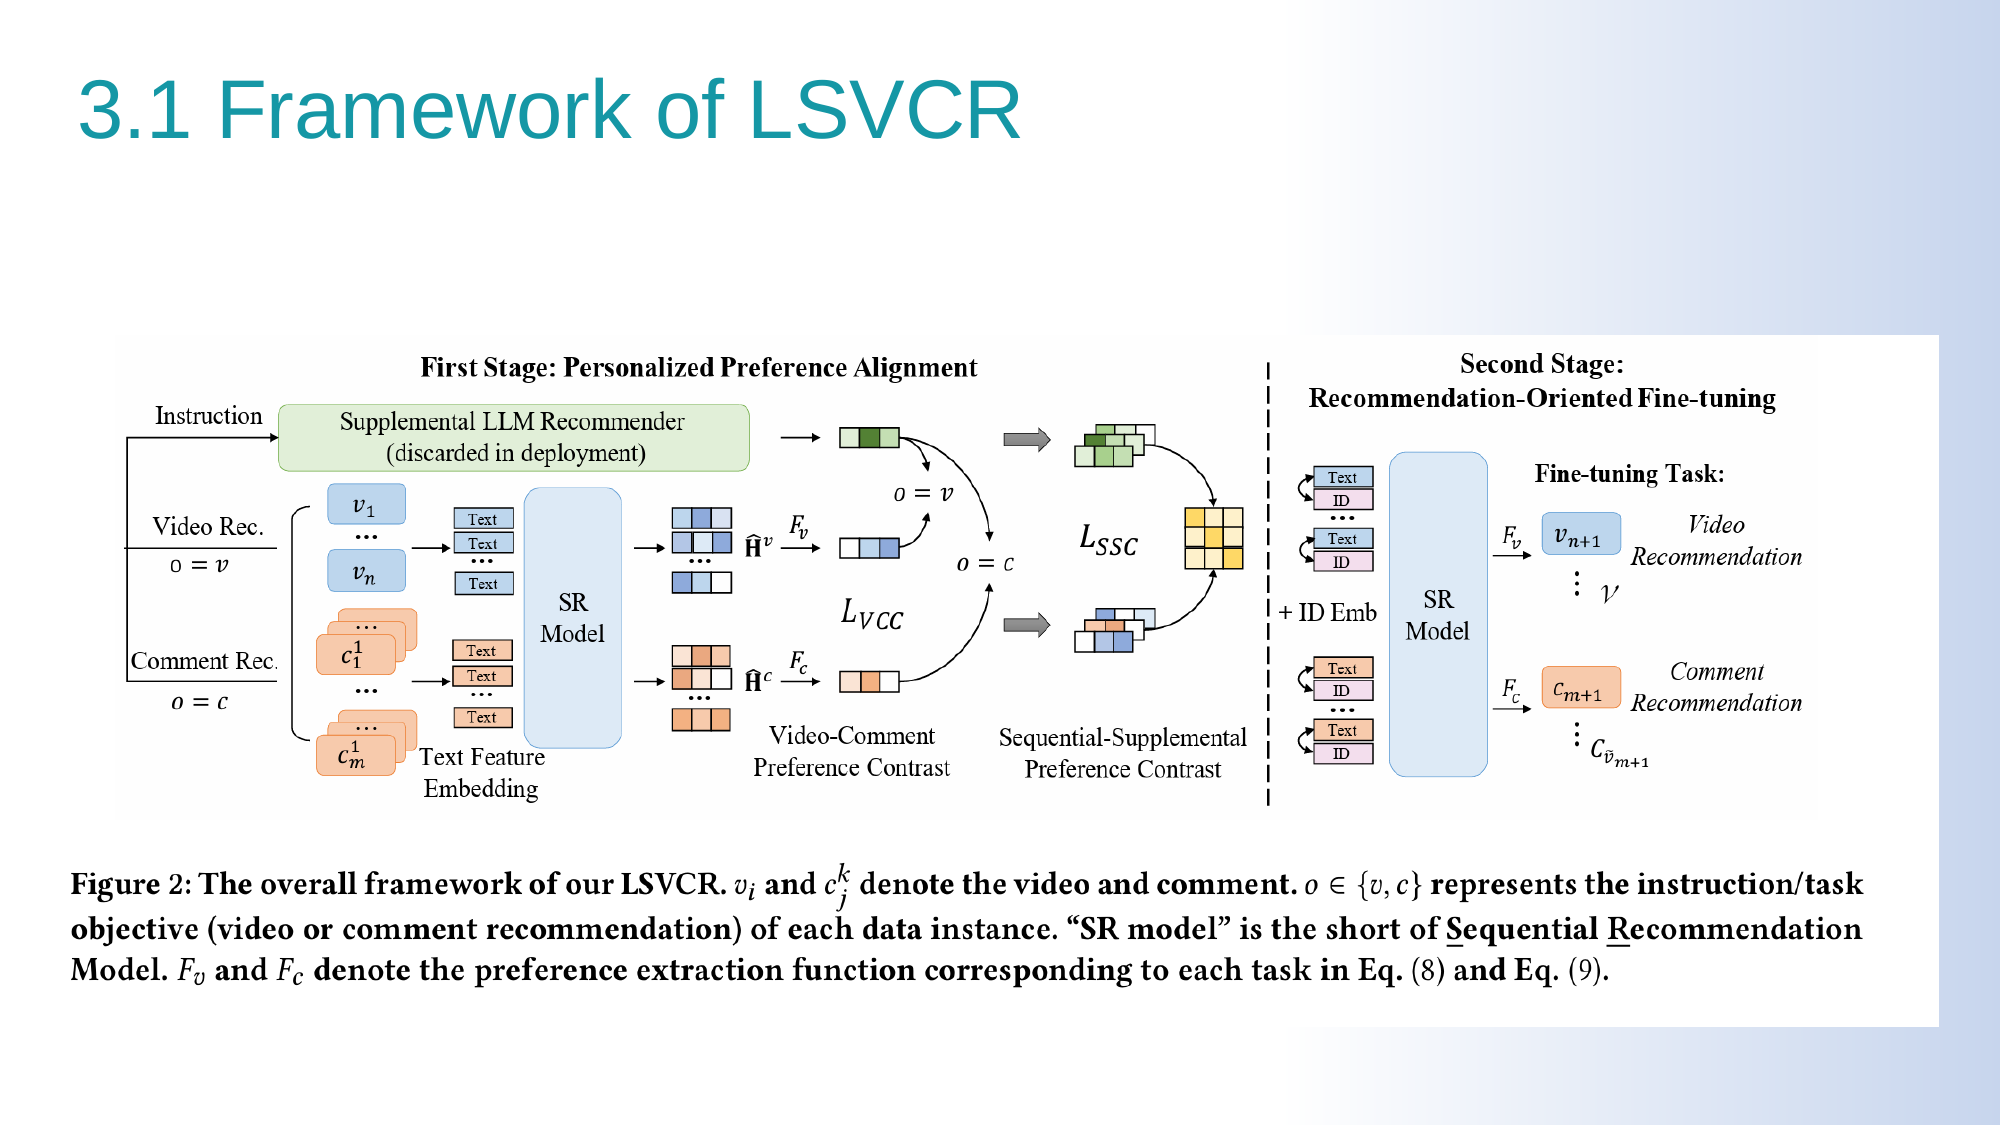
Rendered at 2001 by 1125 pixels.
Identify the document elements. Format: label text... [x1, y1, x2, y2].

picture [21, 335, 1939, 1027]
text_box 3.1 Framework of LSVCR [62, 36, 1898, 187]
